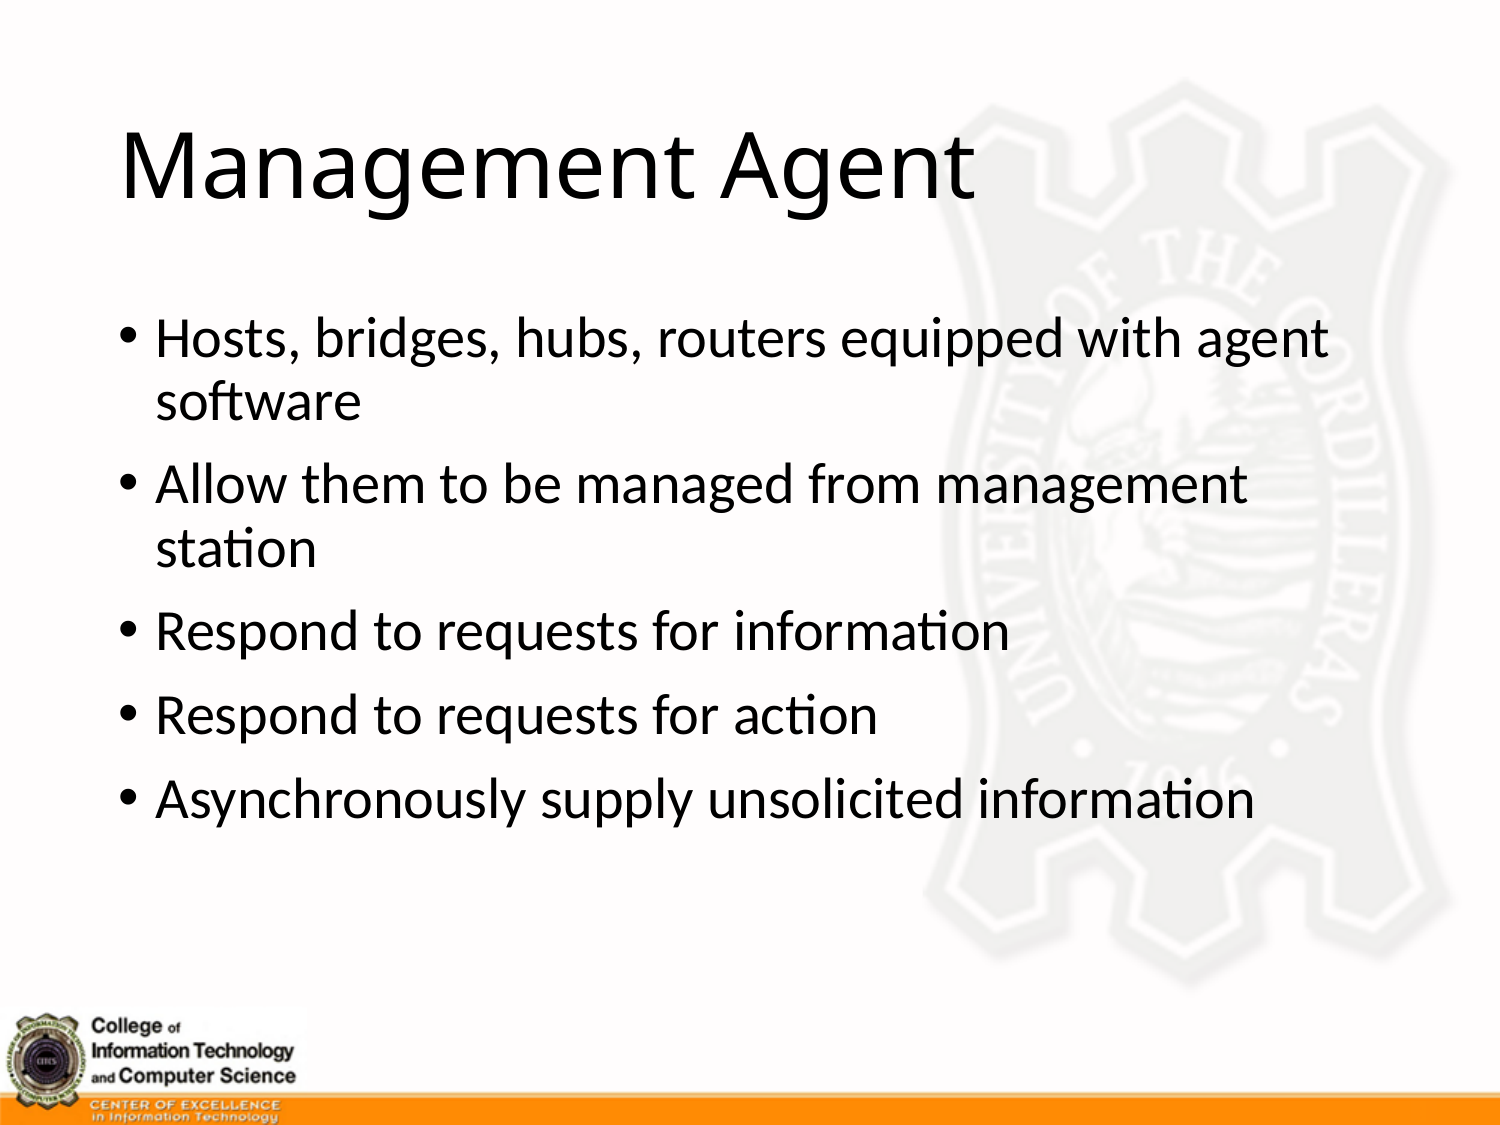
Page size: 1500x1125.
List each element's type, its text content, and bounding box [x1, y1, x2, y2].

picture [0, 0, 1500, 1125]
title Management Agent [103, 59, 1397, 278]
list Hosts, bridges, hubs, routers equipped with agent software Allow them to be managed from management station Respond to requests for information Respond to requests for action Asynchronously supply unsolicited information [103, 299, 1397, 1014]
